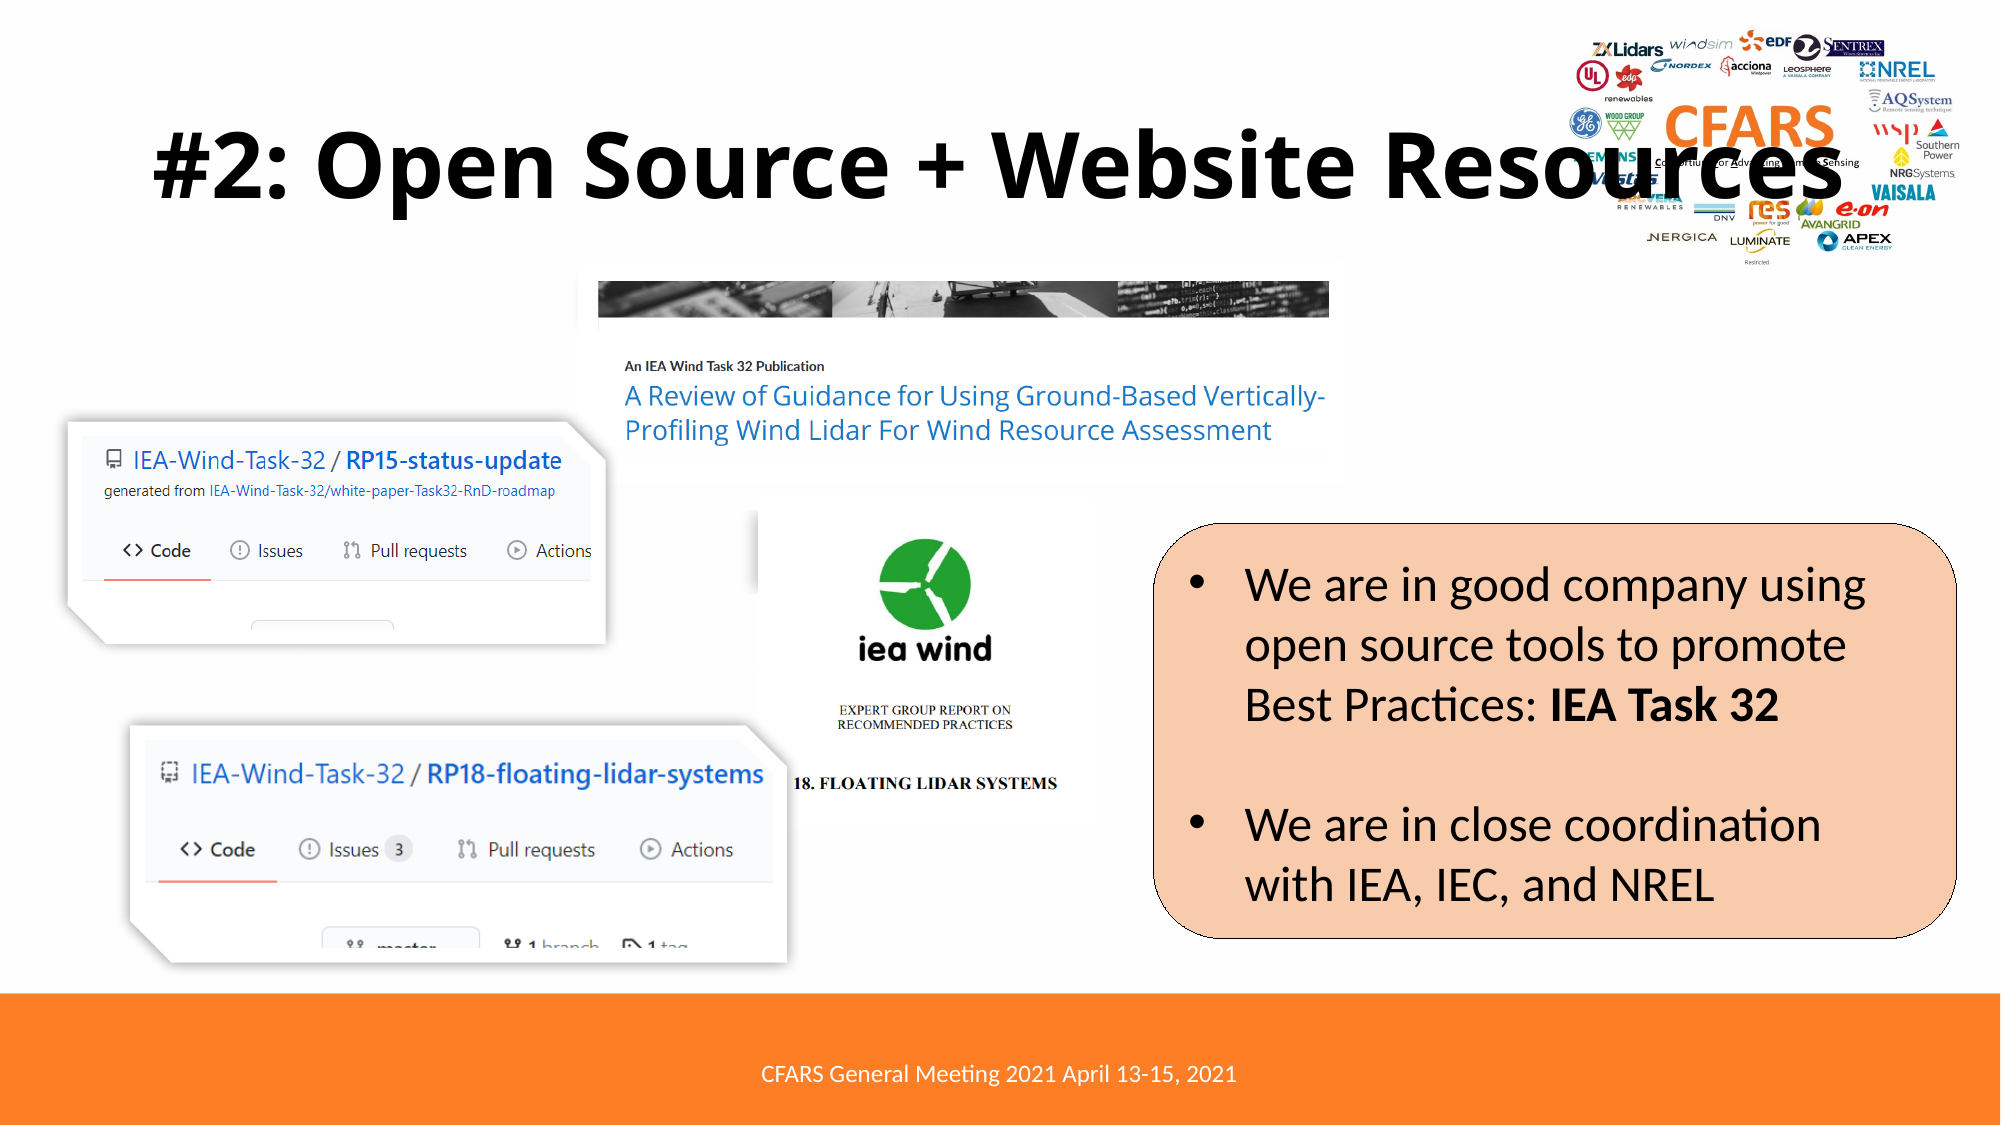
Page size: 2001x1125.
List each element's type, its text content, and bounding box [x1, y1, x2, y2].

footer CFARS General Meeting 2021 April 13-15, 2021 [662, 1042, 1338, 1103]
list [137, 732, 780, 956]
title #2: Open Source + Website Resources [137, 59, 1863, 278]
text_box We are in good company using open source tools to promote Best Practices: IEA Task 32 We are in close coordination with IEA, IEC, and NREL [1153, 523, 1957, 939]
picture [0, 0, 2001, 1125]
